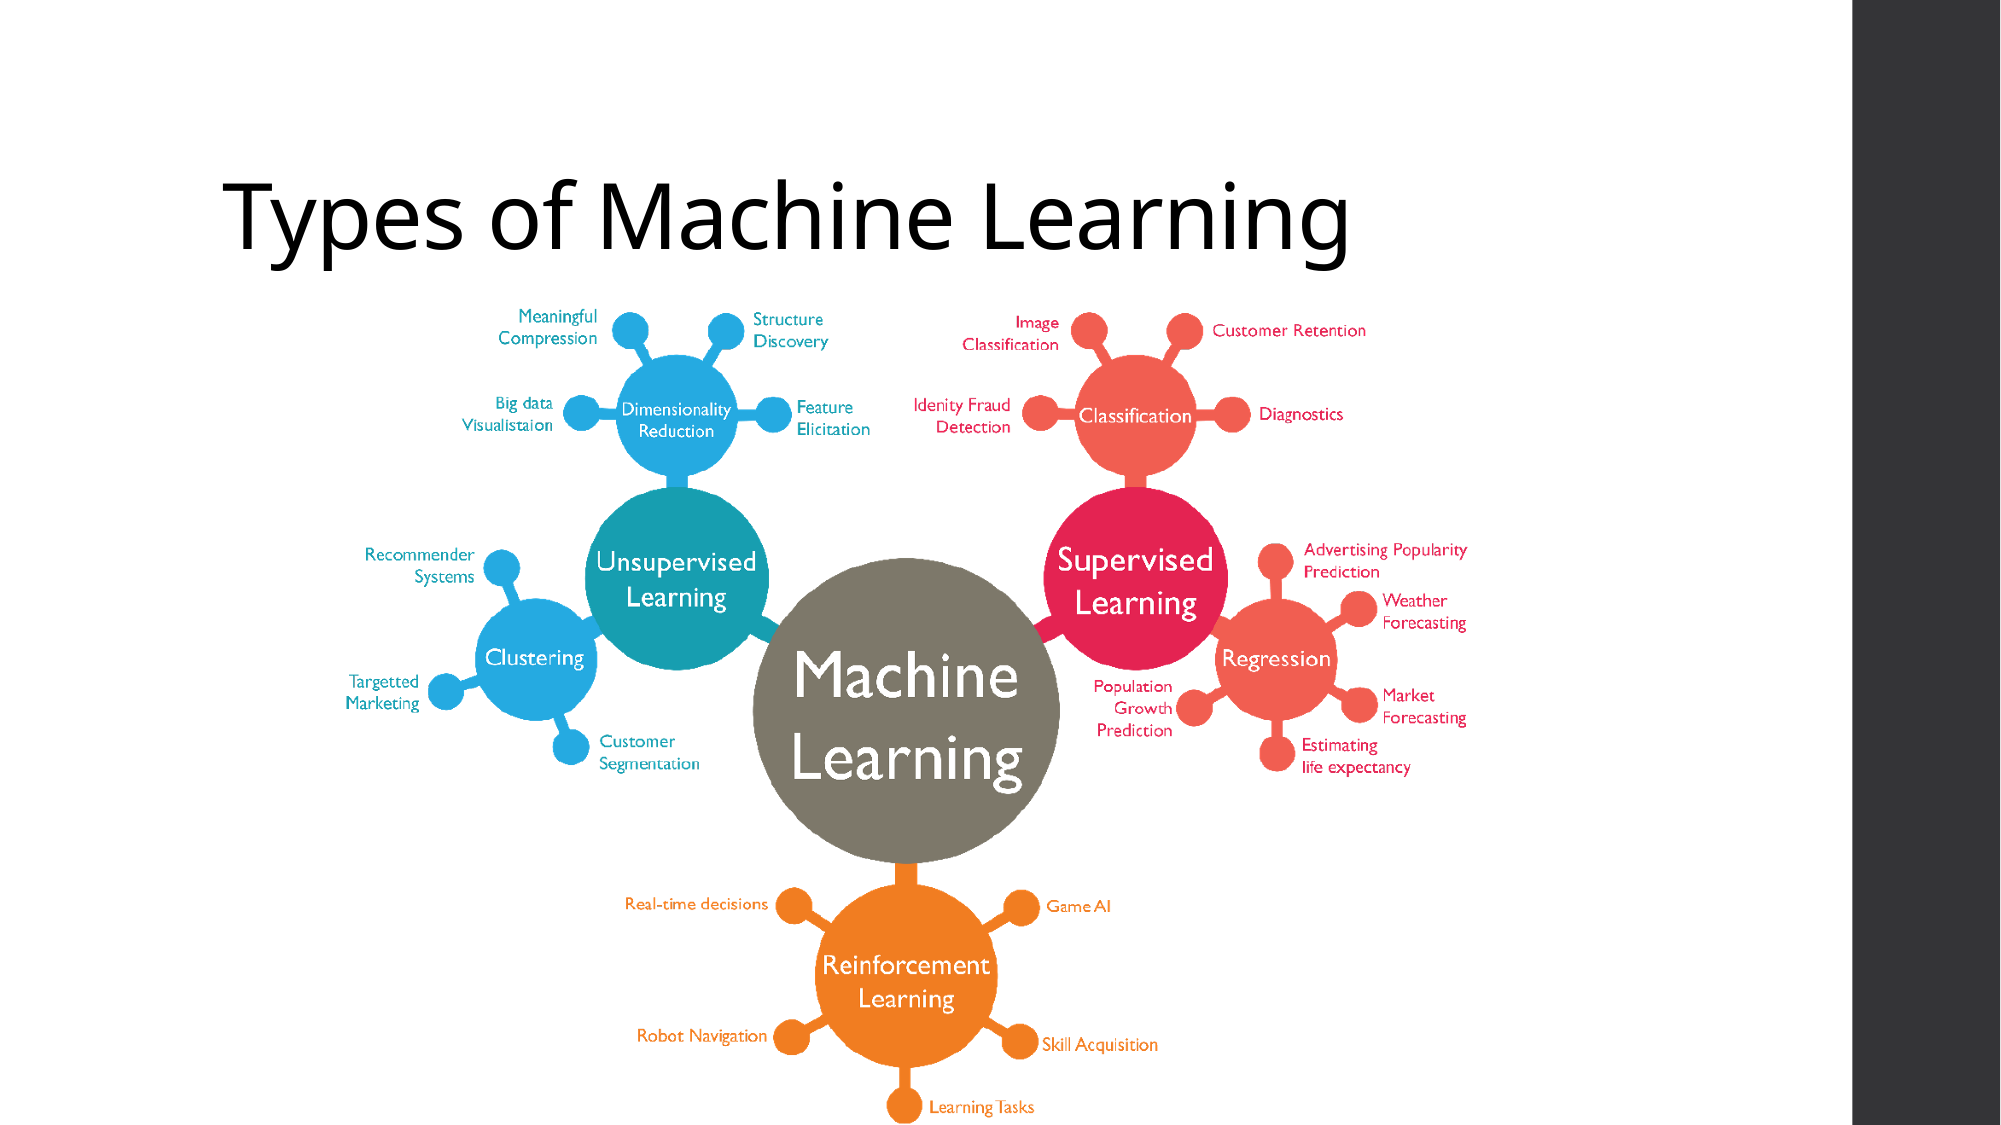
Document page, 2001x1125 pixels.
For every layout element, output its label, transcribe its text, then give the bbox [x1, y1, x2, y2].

title Types of Machine Learning [206, 60, 1797, 278]
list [330, 301, 1483, 1125]
